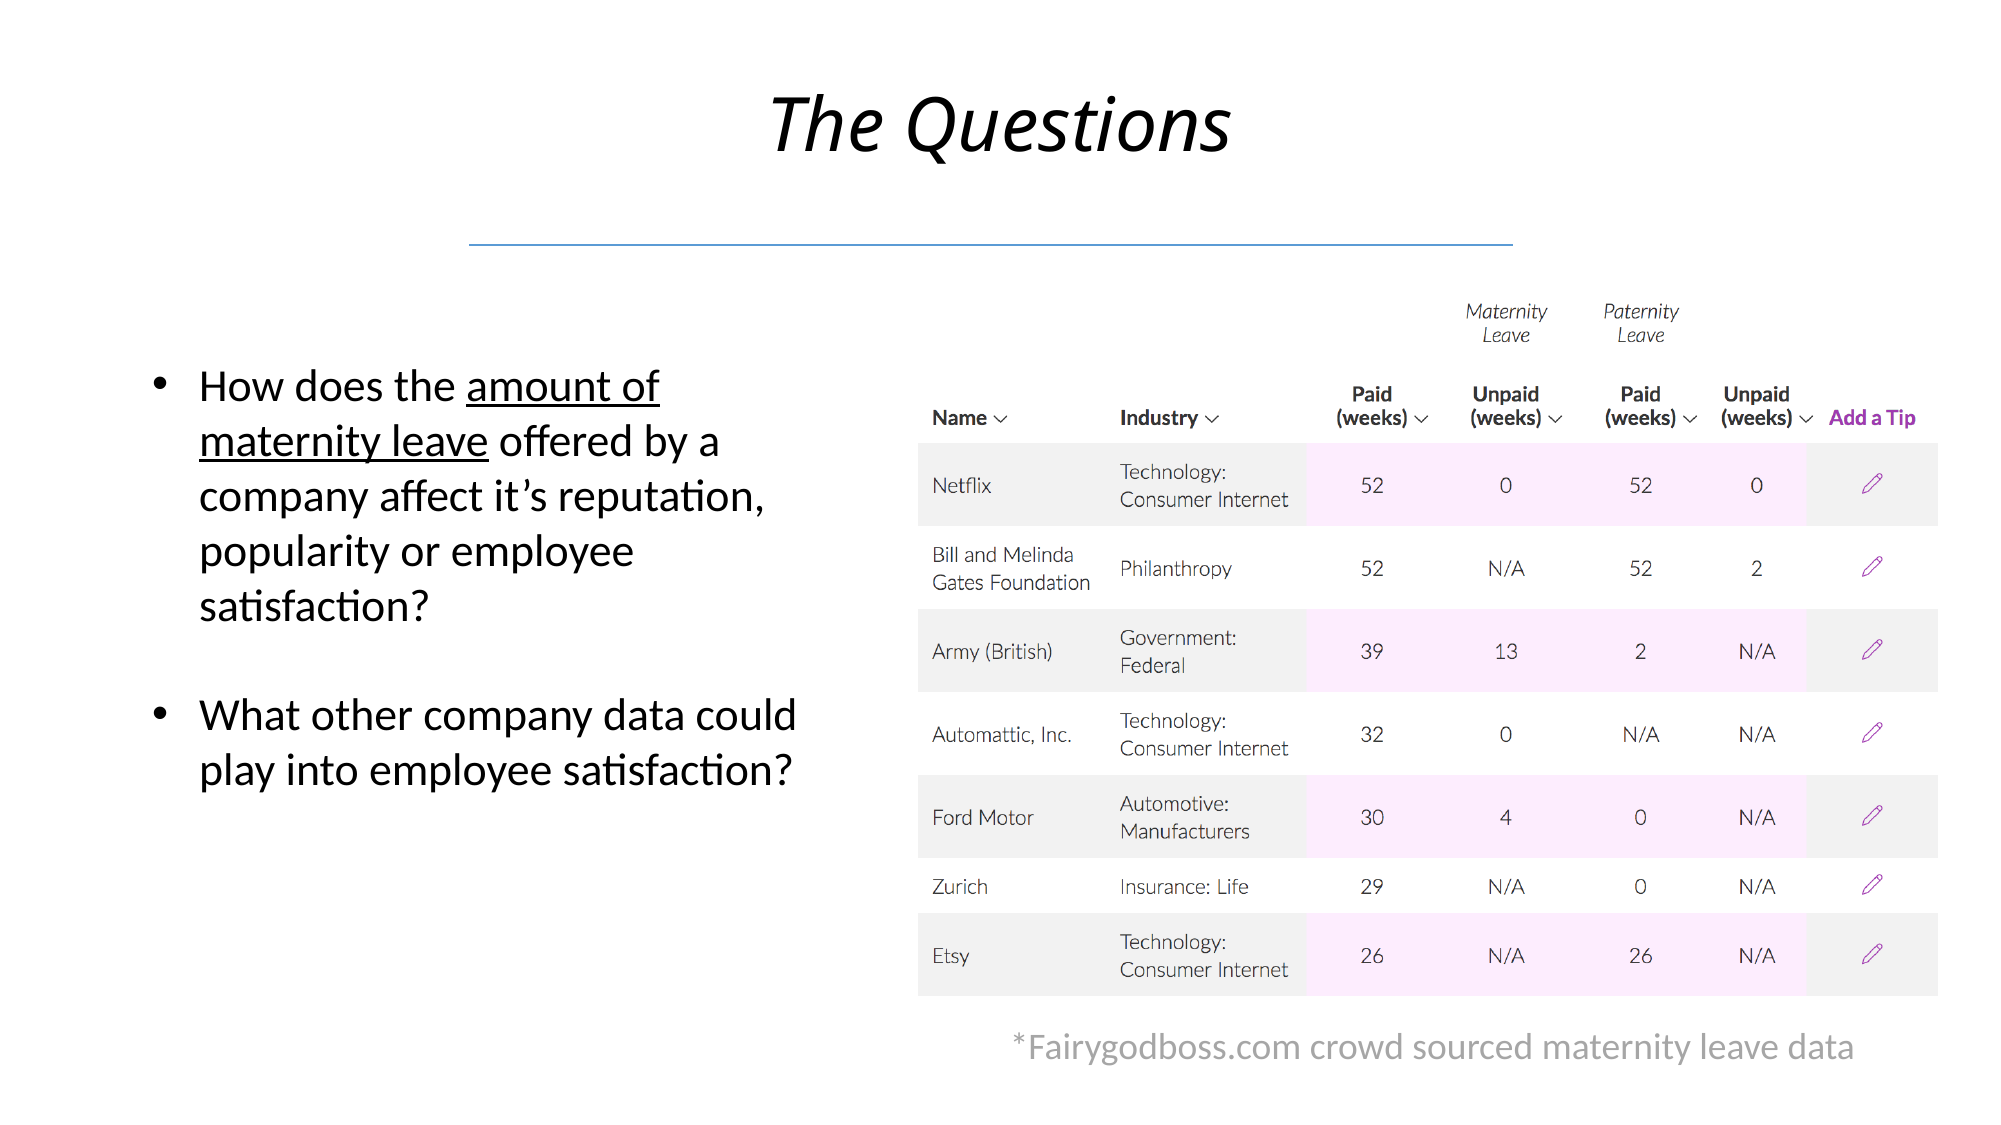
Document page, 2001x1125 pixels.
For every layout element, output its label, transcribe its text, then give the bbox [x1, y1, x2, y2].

picture [904, 274, 1961, 1007]
text_box How does the amount of maternity leave offered by a company affect it’s reputation, popularity or employee satisfaction? What other company data could play into employee satisfaction? [137, 347, 827, 858]
title The Questions [137, 18, 1863, 236]
text_box *Fairygodboss.com crowd sourced maternity leave data [943, 1014, 1923, 1075]
